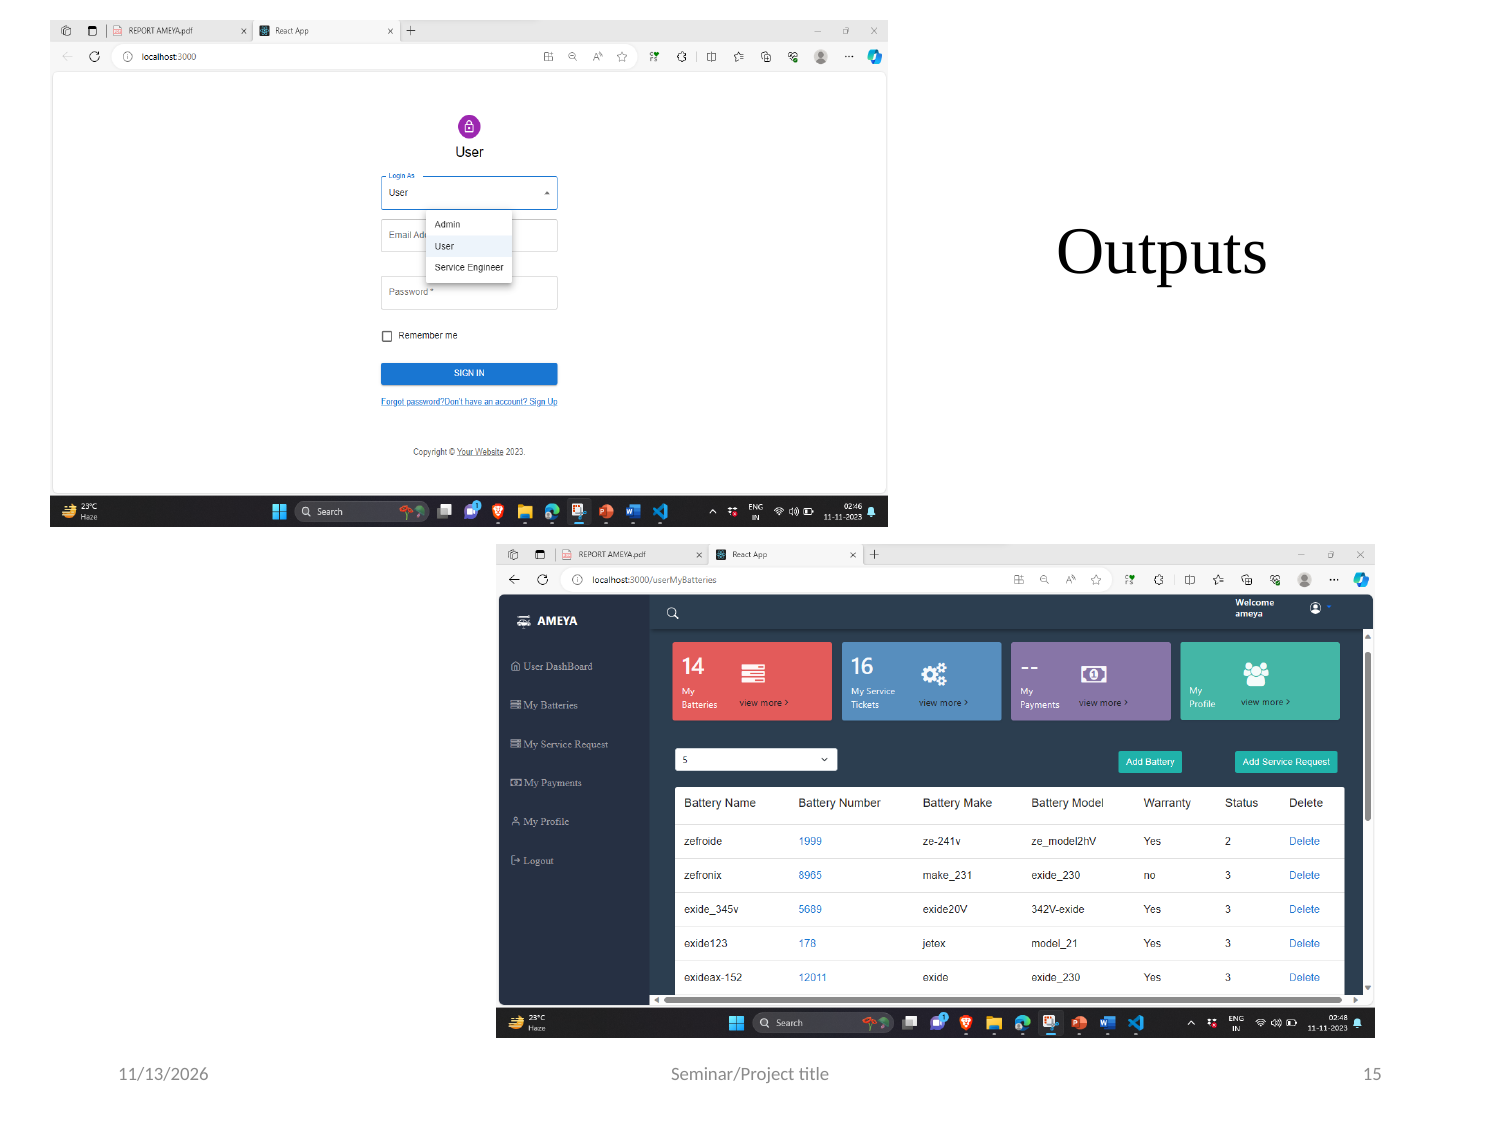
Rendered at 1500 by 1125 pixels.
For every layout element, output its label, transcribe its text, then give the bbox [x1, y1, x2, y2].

picture [49, 20, 888, 527]
footer Seminar/Project title [496, 1042, 1004, 1103]
text_box Outputs [1041, 199, 1392, 295]
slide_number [103, 1042, 441, 1103]
slide_number 15 [1059, 1042, 1397, 1103]
picture [496, 544, 1375, 1038]
